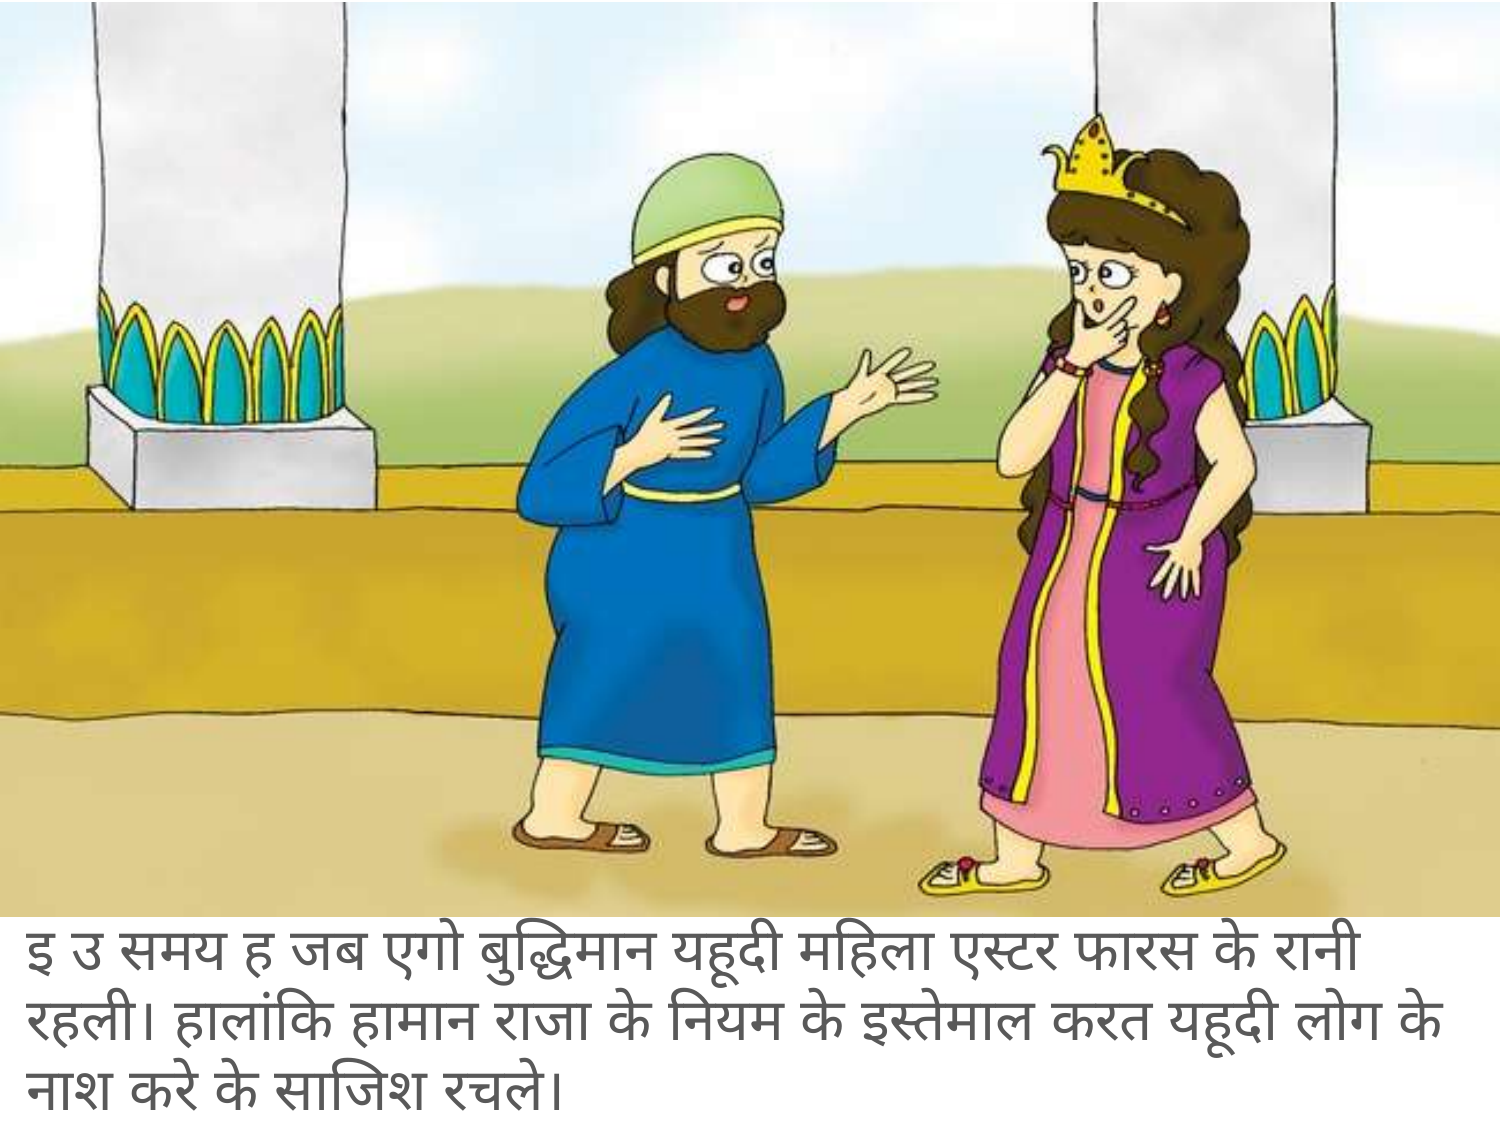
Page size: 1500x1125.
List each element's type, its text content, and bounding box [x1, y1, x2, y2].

text_box इ उ समय ह जब एगो बुद्धिमान यहूदी महिला एस्टर फारस के रानी रहली। हालांकि हामान राजा के नियम के इस्तेमाल करत यहूदी लोग के नाश करे के साजिश रचले। [11, 924, 1483, 1125]
picture [0, 1, 1500, 918]
